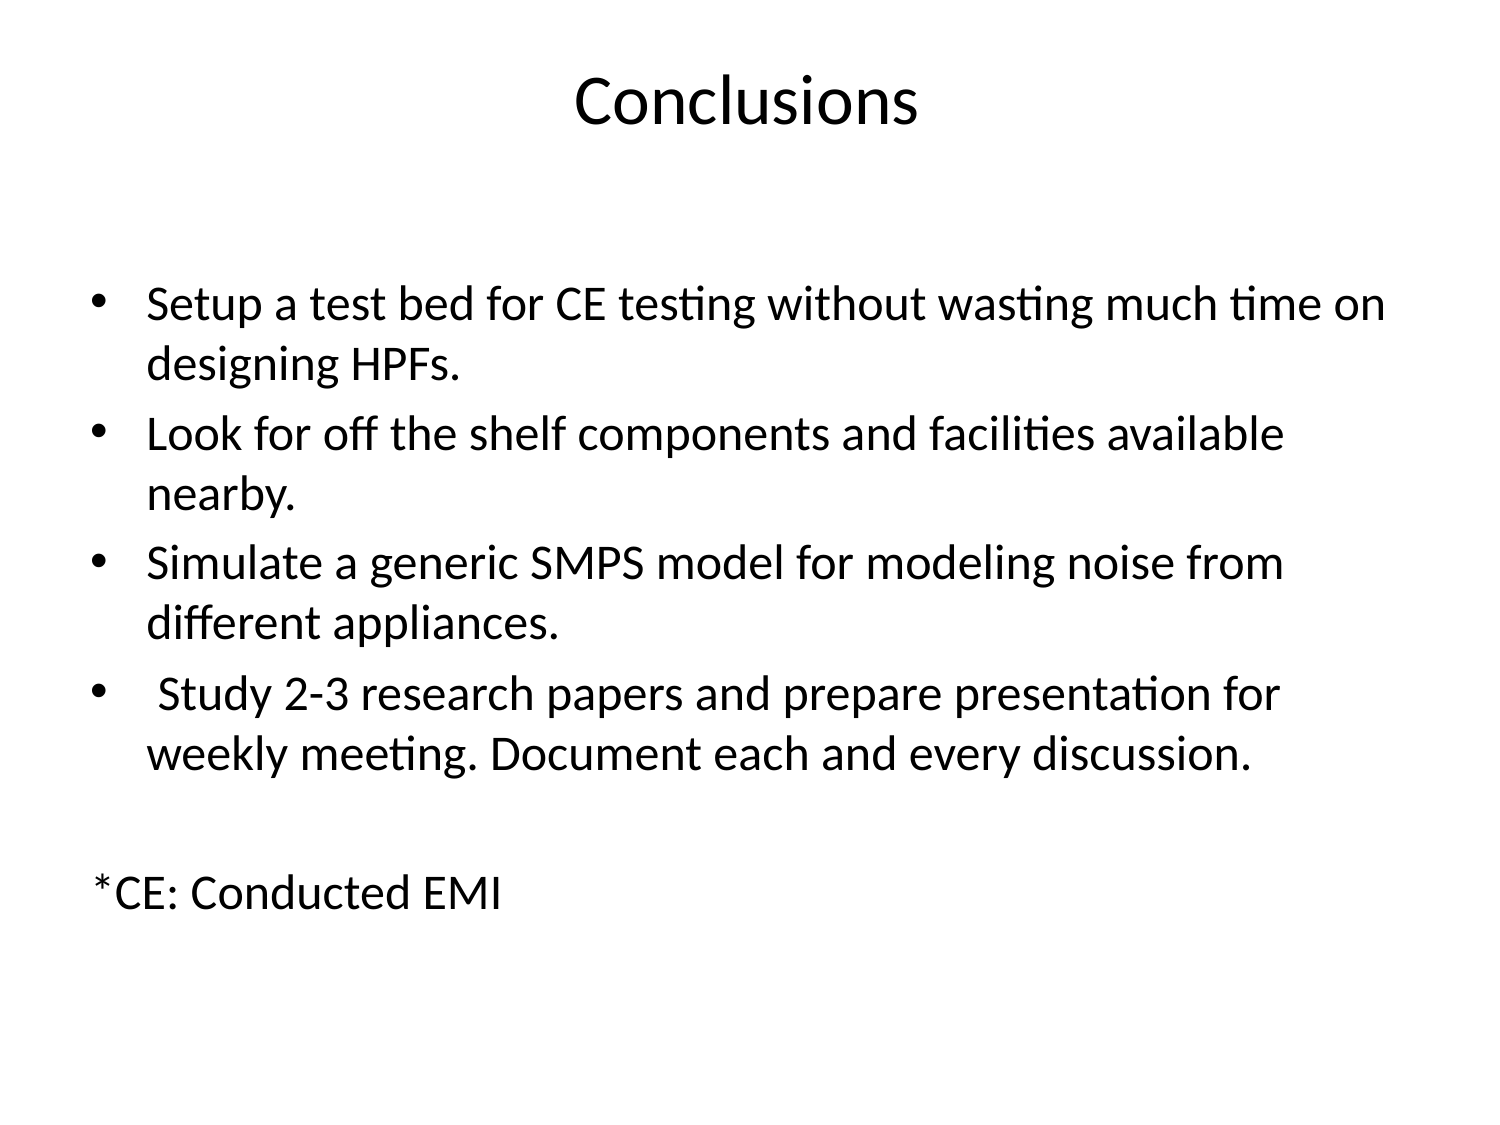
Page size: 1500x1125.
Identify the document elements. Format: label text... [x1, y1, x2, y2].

title Conclusions [75, 45, 1425, 233]
list Setup a test bed for CE testing without wasting much time on designing HPFs. Look for off the shelf components and facilities available nearby. Simulate a generic SMPS model for modeling noise from different appliances. Study 2-3 research papers and prepare presentation for weekly meeting. Document each and every discussion. *CE: Conducted EMI [75, 262, 1425, 1005]
